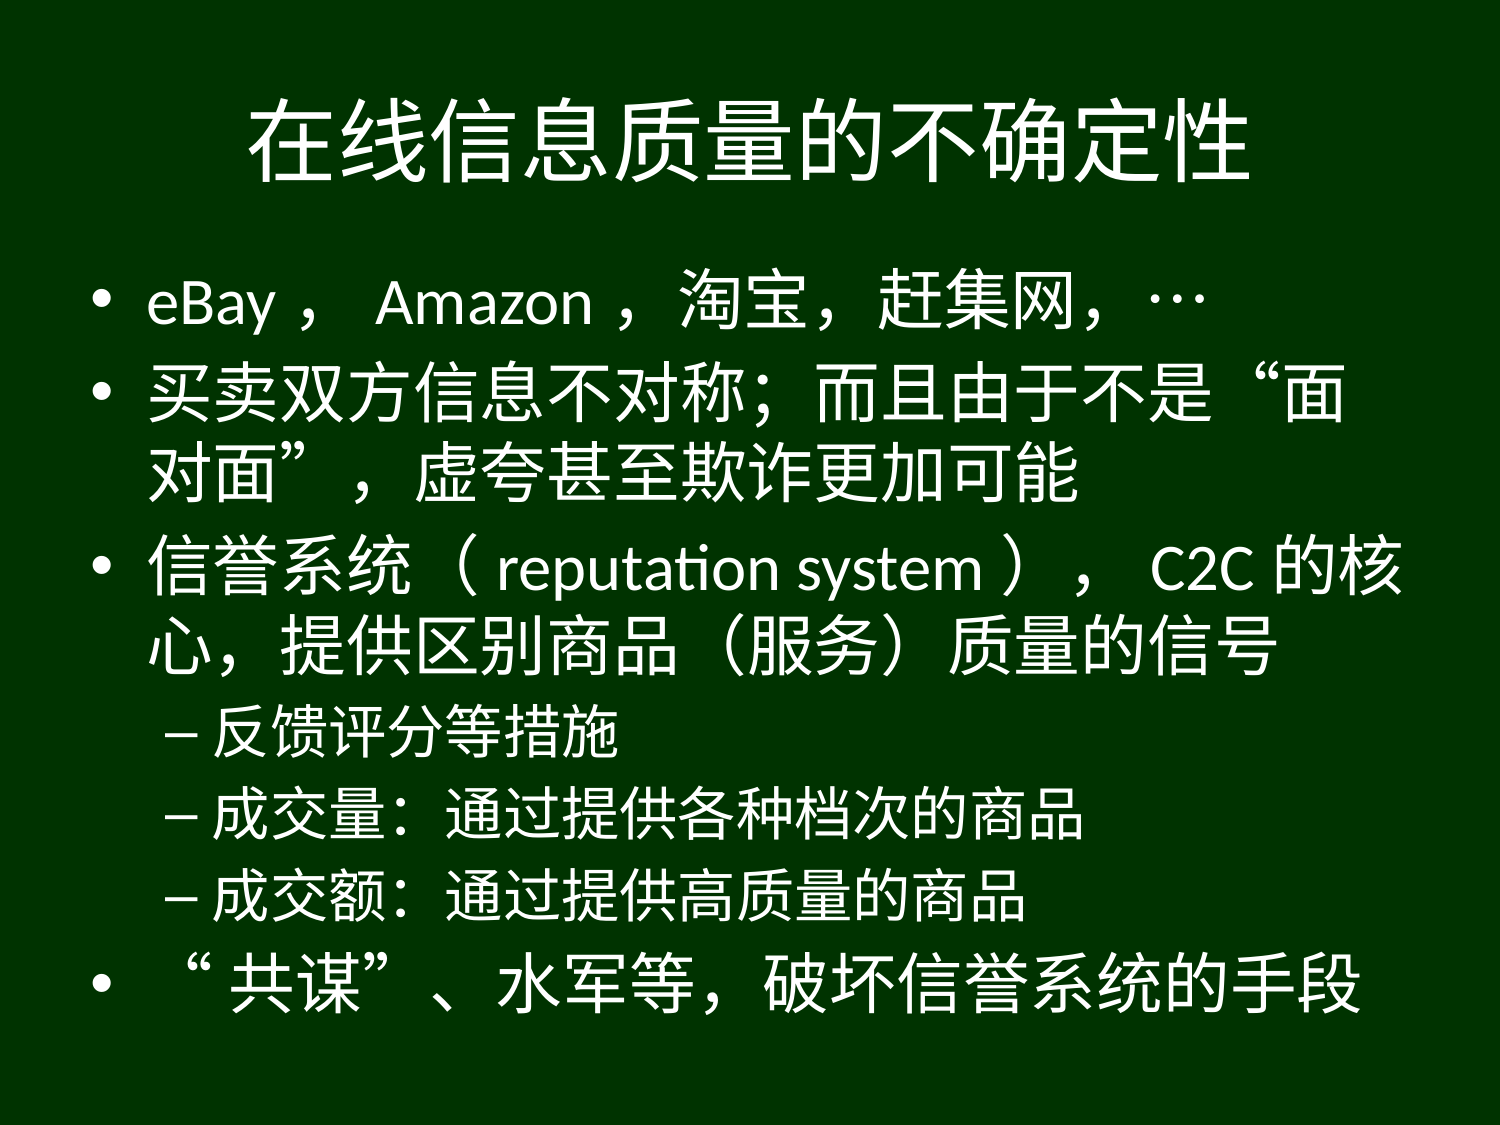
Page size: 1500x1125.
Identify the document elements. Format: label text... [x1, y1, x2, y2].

title 在线信息质量的不确定性 [75, 45, 1425, 233]
list eBay，Amazon，淘宝，赶集网，… 买卖双方信息不对称；而且由于不是“面对面”，虚夸甚至欺诈更加可能 信誉系统（reputation system），C2C的核心，提供区别商品（服务）质量的信号 反馈评分等措施 成交量：通过提供各种档次的商品 成交额：通过提供高质量的商品 “共谋”、水军等，破坏信誉系统的手段 [75, 249, 1425, 1063]
